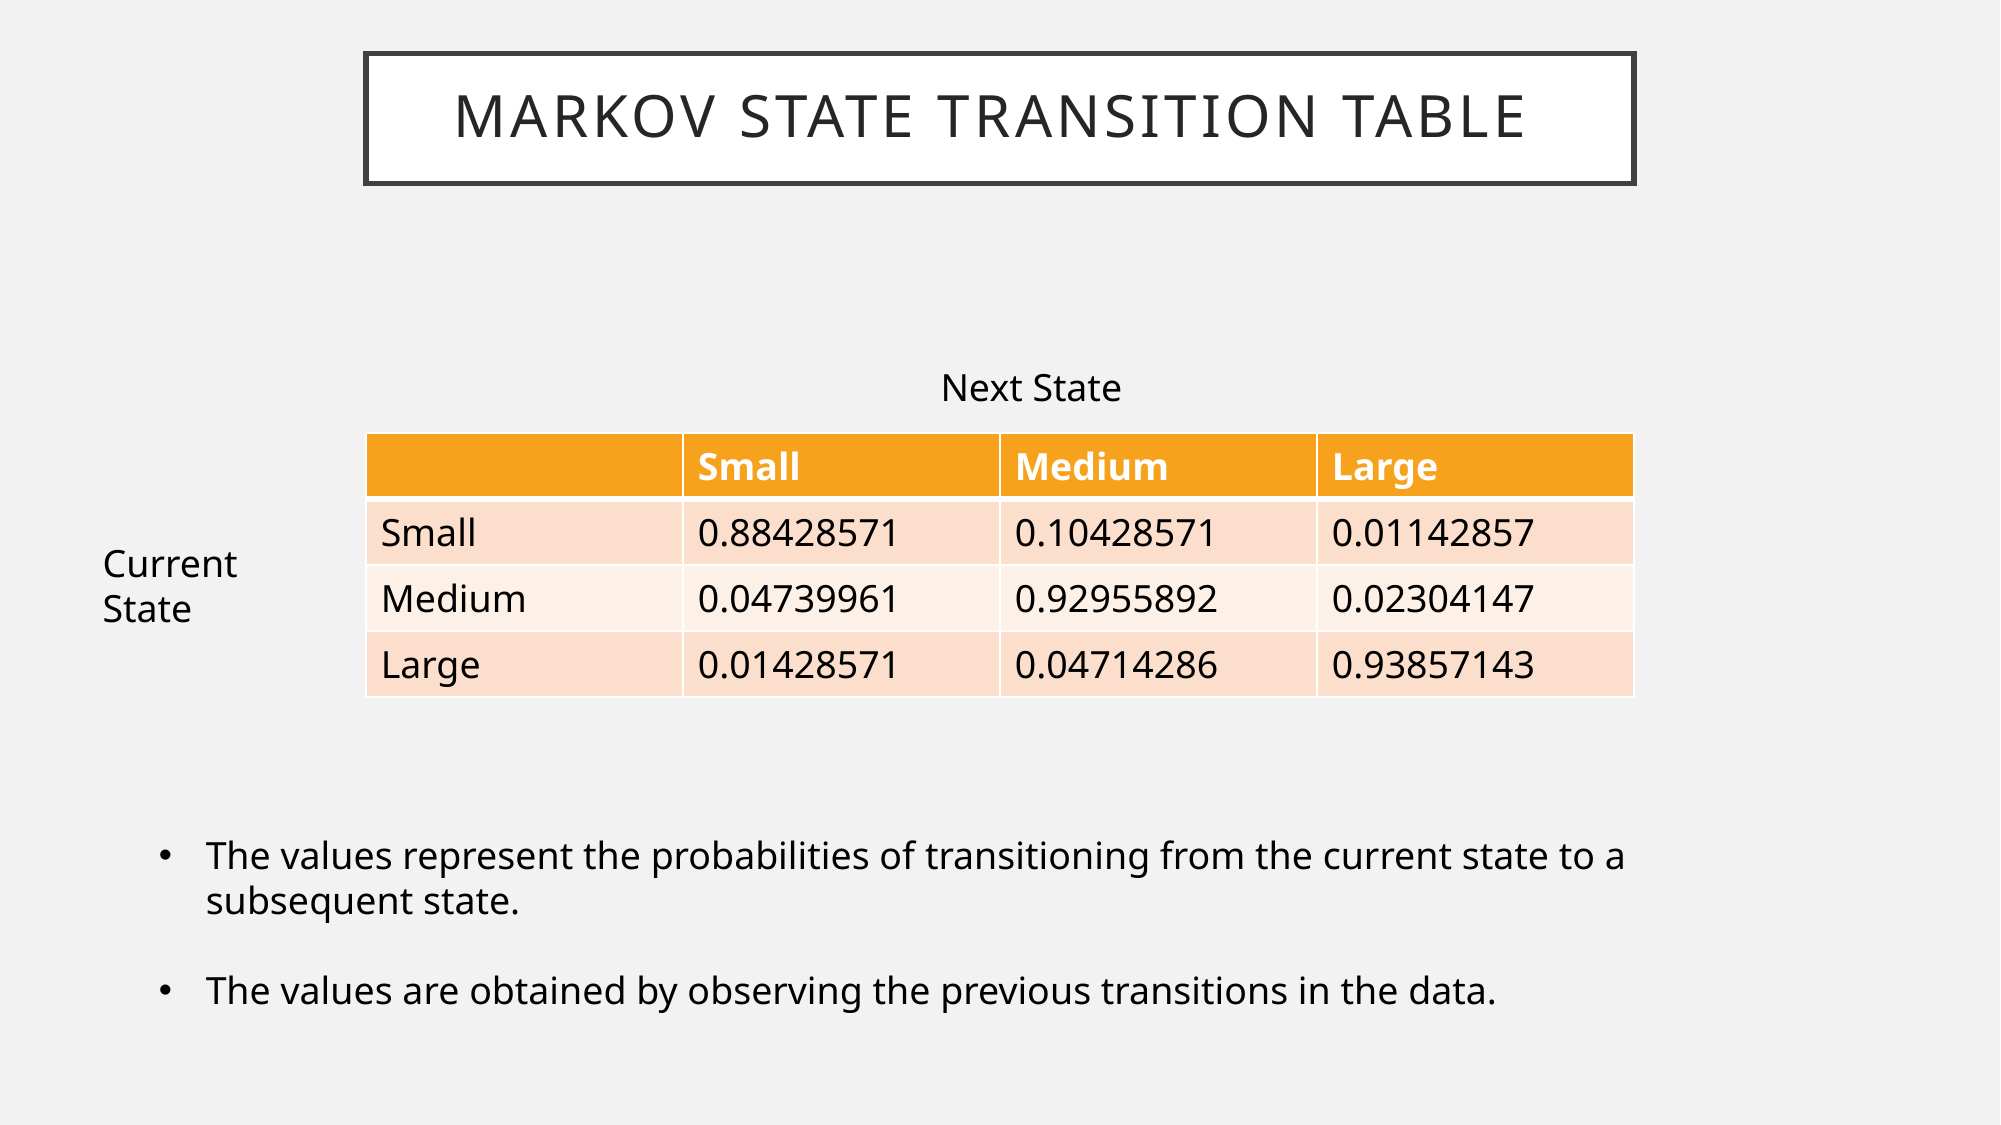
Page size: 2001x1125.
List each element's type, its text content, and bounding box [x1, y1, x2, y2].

table_cell Small [367, 502, 682, 564]
table_header Small [684, 434, 999, 496]
table_cell 0.92955892 [1001, 566, 1316, 630]
text_box Next State [925, 356, 1480, 416]
table_header Medium [1001, 434, 1316, 496]
text_box The values represent the probabilities of transitioning from the current state to a subsequent state. The values are obtained by observing the previous transitions in the data. [144, 824, 1748, 1020]
table_cell Large [367, 632, 682, 696]
table_cell 0.04739961 [684, 566, 999, 630]
table_cell 0.88428571 [684, 502, 999, 564]
title Markov state transition table [363, 51, 1637, 186]
text_box Current State [87, 532, 352, 637]
table_cell 0.04714286 [1001, 632, 1316, 696]
table_cell 0.01428571 [684, 632, 999, 696]
table_cell 0.10428571 [1001, 502, 1316, 564]
table_cell Medium [367, 566, 682, 630]
table_cell 0.93857143 [1318, 632, 1633, 696]
table_cell 0.01142857 [1318, 502, 1633, 564]
table_cell 0.02304147 [1318, 566, 1633, 630]
table_header [367, 434, 682, 496]
table_header Large [1318, 434, 1633, 496]
